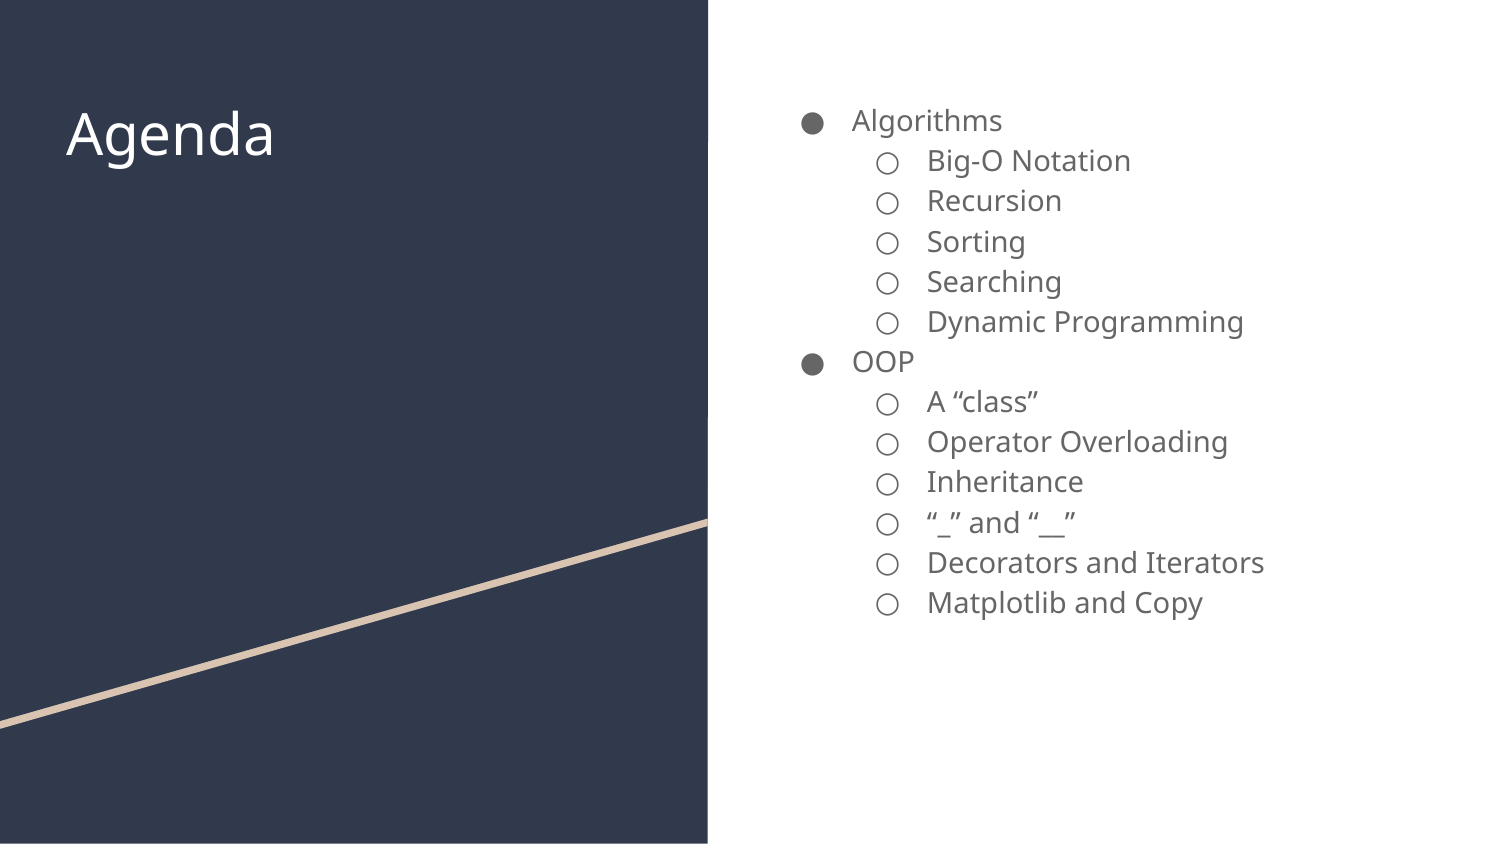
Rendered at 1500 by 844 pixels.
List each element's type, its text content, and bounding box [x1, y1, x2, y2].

list Algorithms Big-O Notation Recursion Sorting Searching Dynamic Programming OOP A “class” Operator Overloading Inheritance “_” and “__” Decorators and Iterators Matplotlib and Copy [761, 82, 1446, 755]
title Agenda [51, 82, 660, 198]
